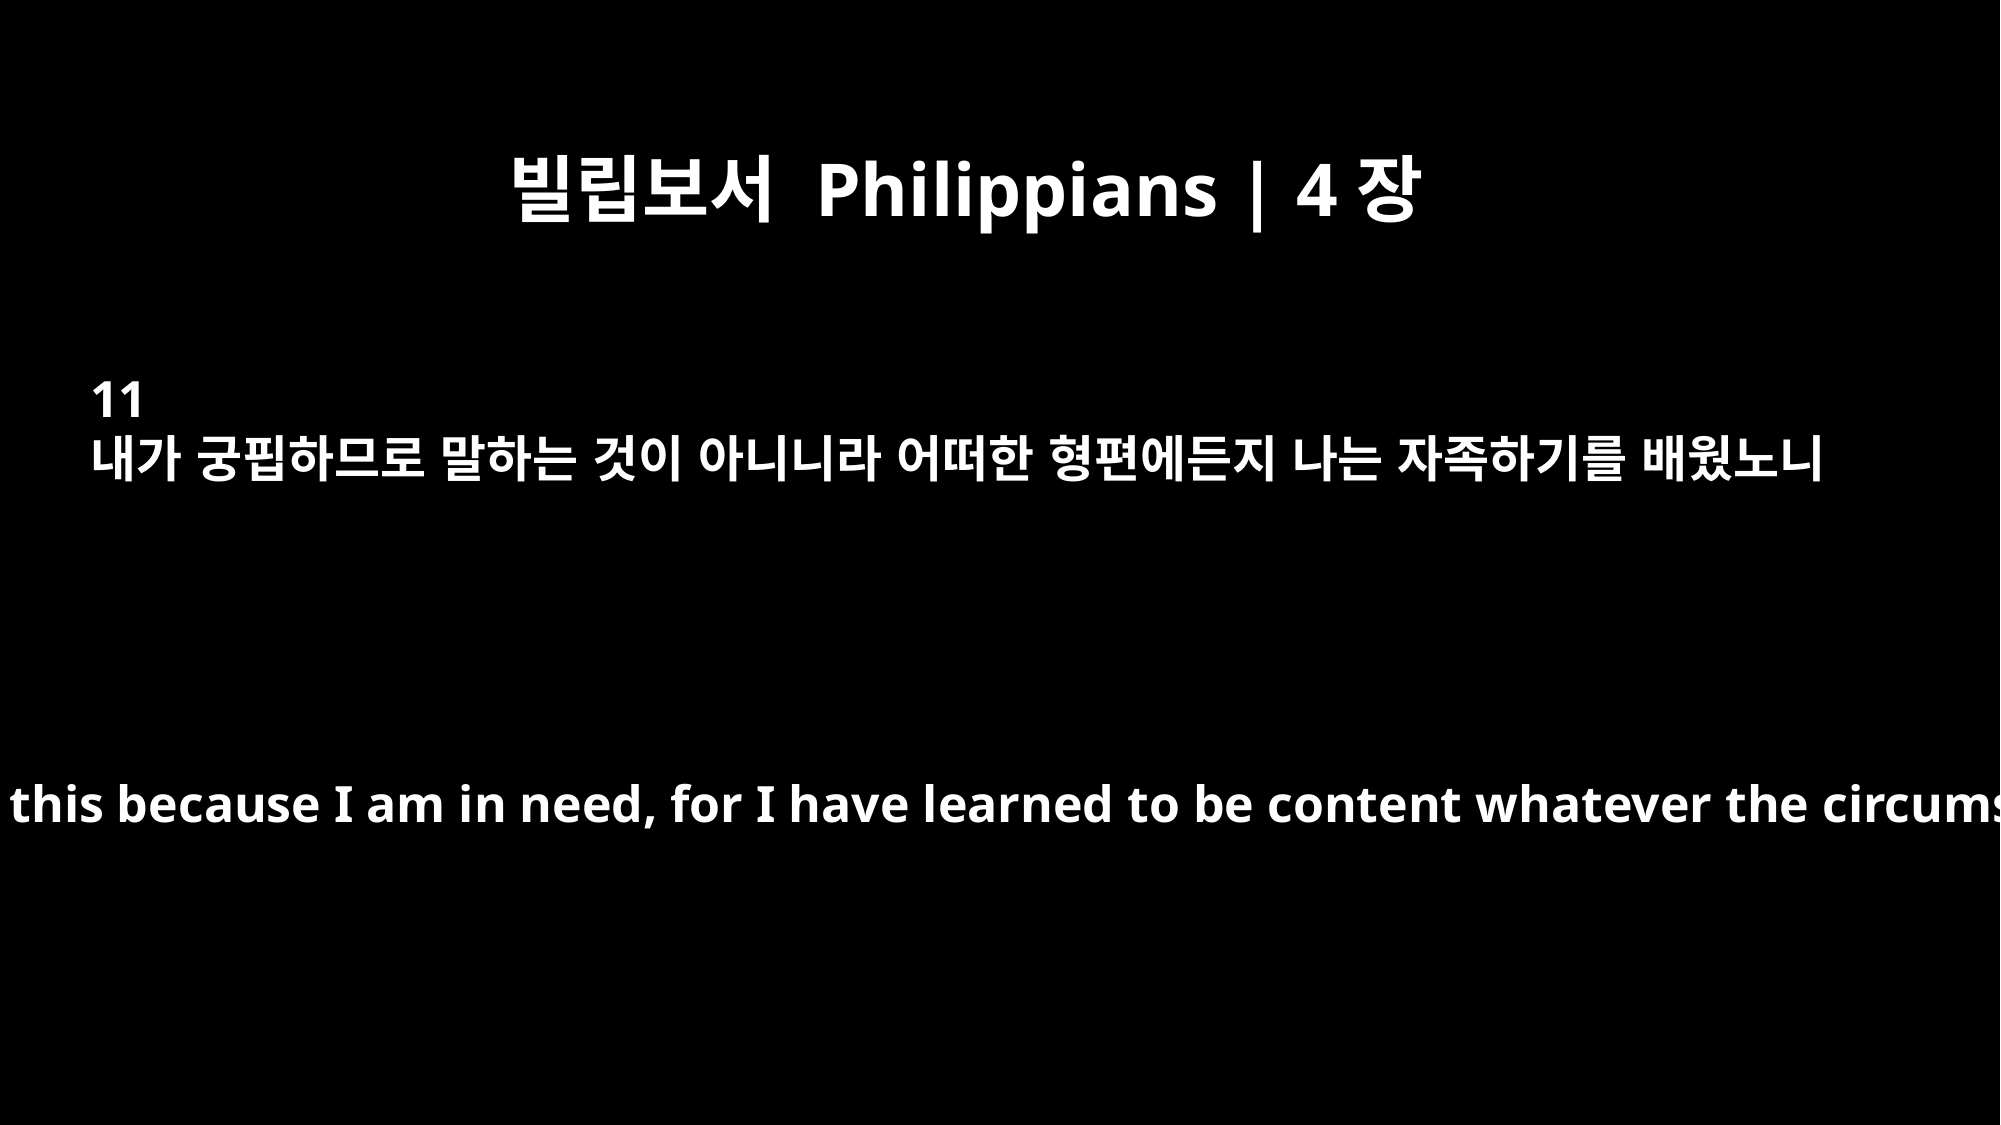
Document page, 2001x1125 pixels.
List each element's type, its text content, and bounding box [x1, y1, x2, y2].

text_box 11 내가 궁핍하므로 말하는 것이 아니니라 어떠한 형편에든지 나는 자족하기를 배웠노니 [75, 359, 1842, 495]
text_box I am not saying this because I am in need, for I have learned to be content whatever the circumstances. [0, 764, 2000, 840]
text_box 빌립보서 Philippians | 4장 [493, 136, 1439, 239]
